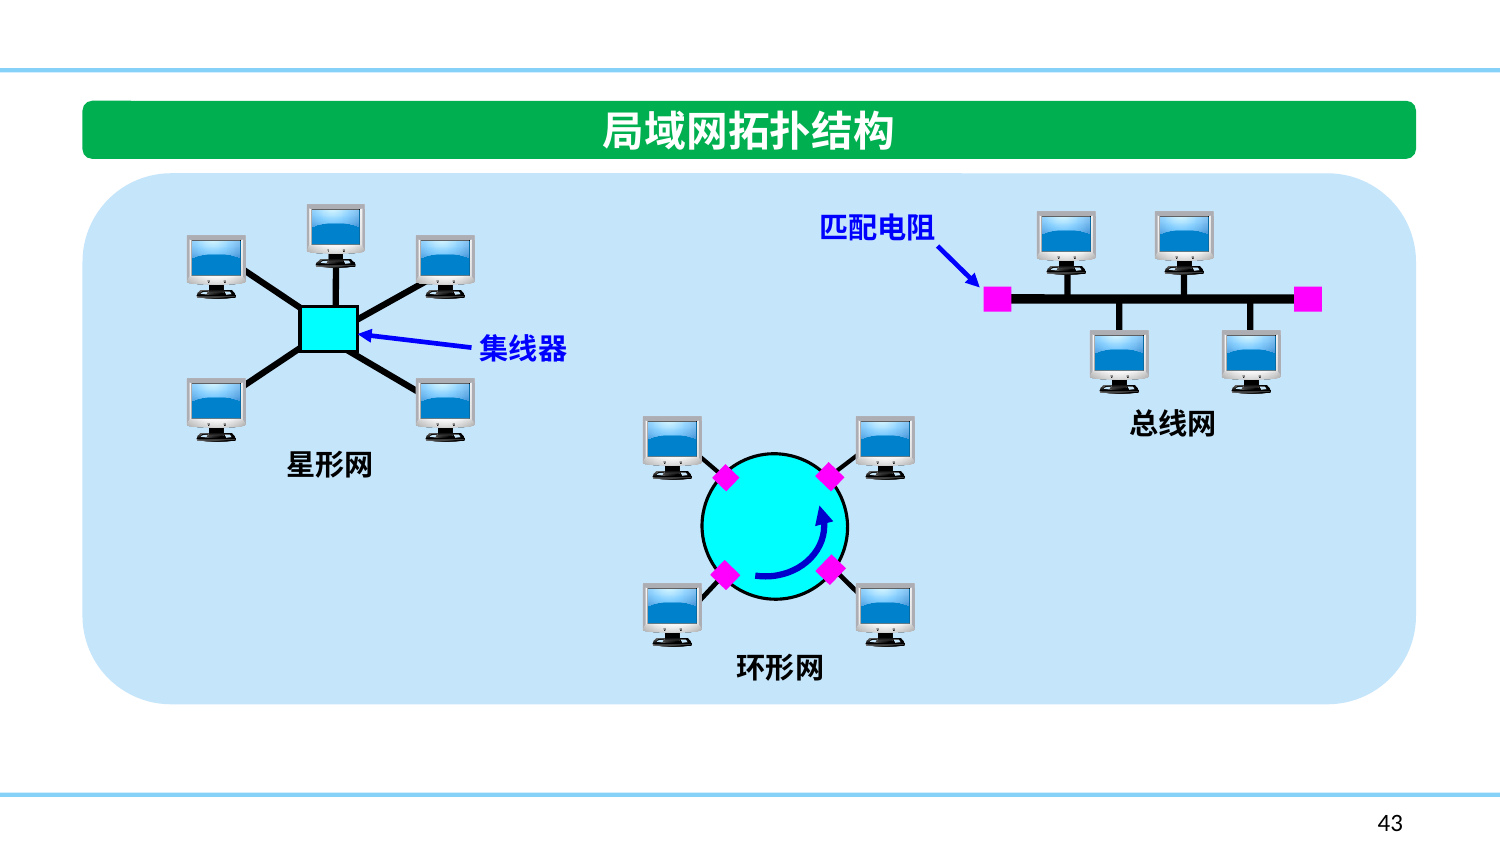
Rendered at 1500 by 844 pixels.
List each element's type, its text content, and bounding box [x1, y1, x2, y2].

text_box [803, 201, 1323, 449]
text_box [911, 100, 1417, 159]
text_box [82, 100, 588, 159]
slide_number 43 [1362, 798, 1460, 844]
text_box [80, 171, 1419, 707]
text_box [638, 413, 919, 694]
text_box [182, 201, 584, 490]
text_box 局域网拓扑结构 [588, 97, 911, 162]
